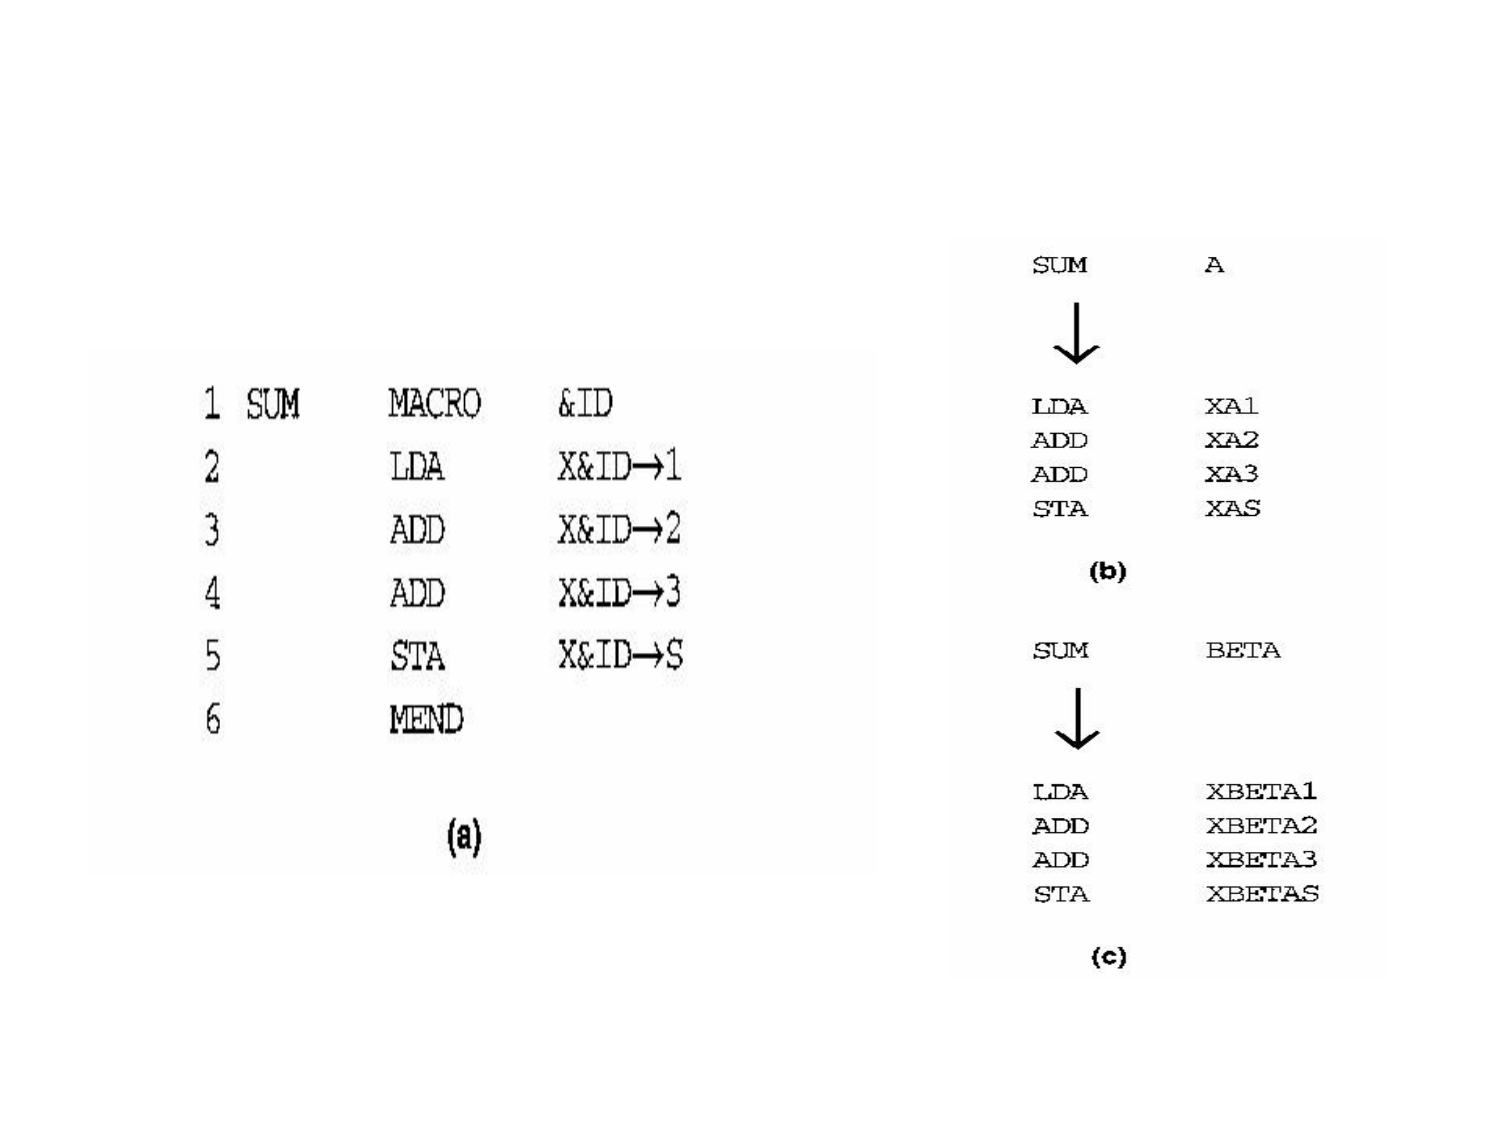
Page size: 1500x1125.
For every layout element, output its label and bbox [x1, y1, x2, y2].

picture [87, 349, 877, 876]
list [949, 237, 1388, 981]
